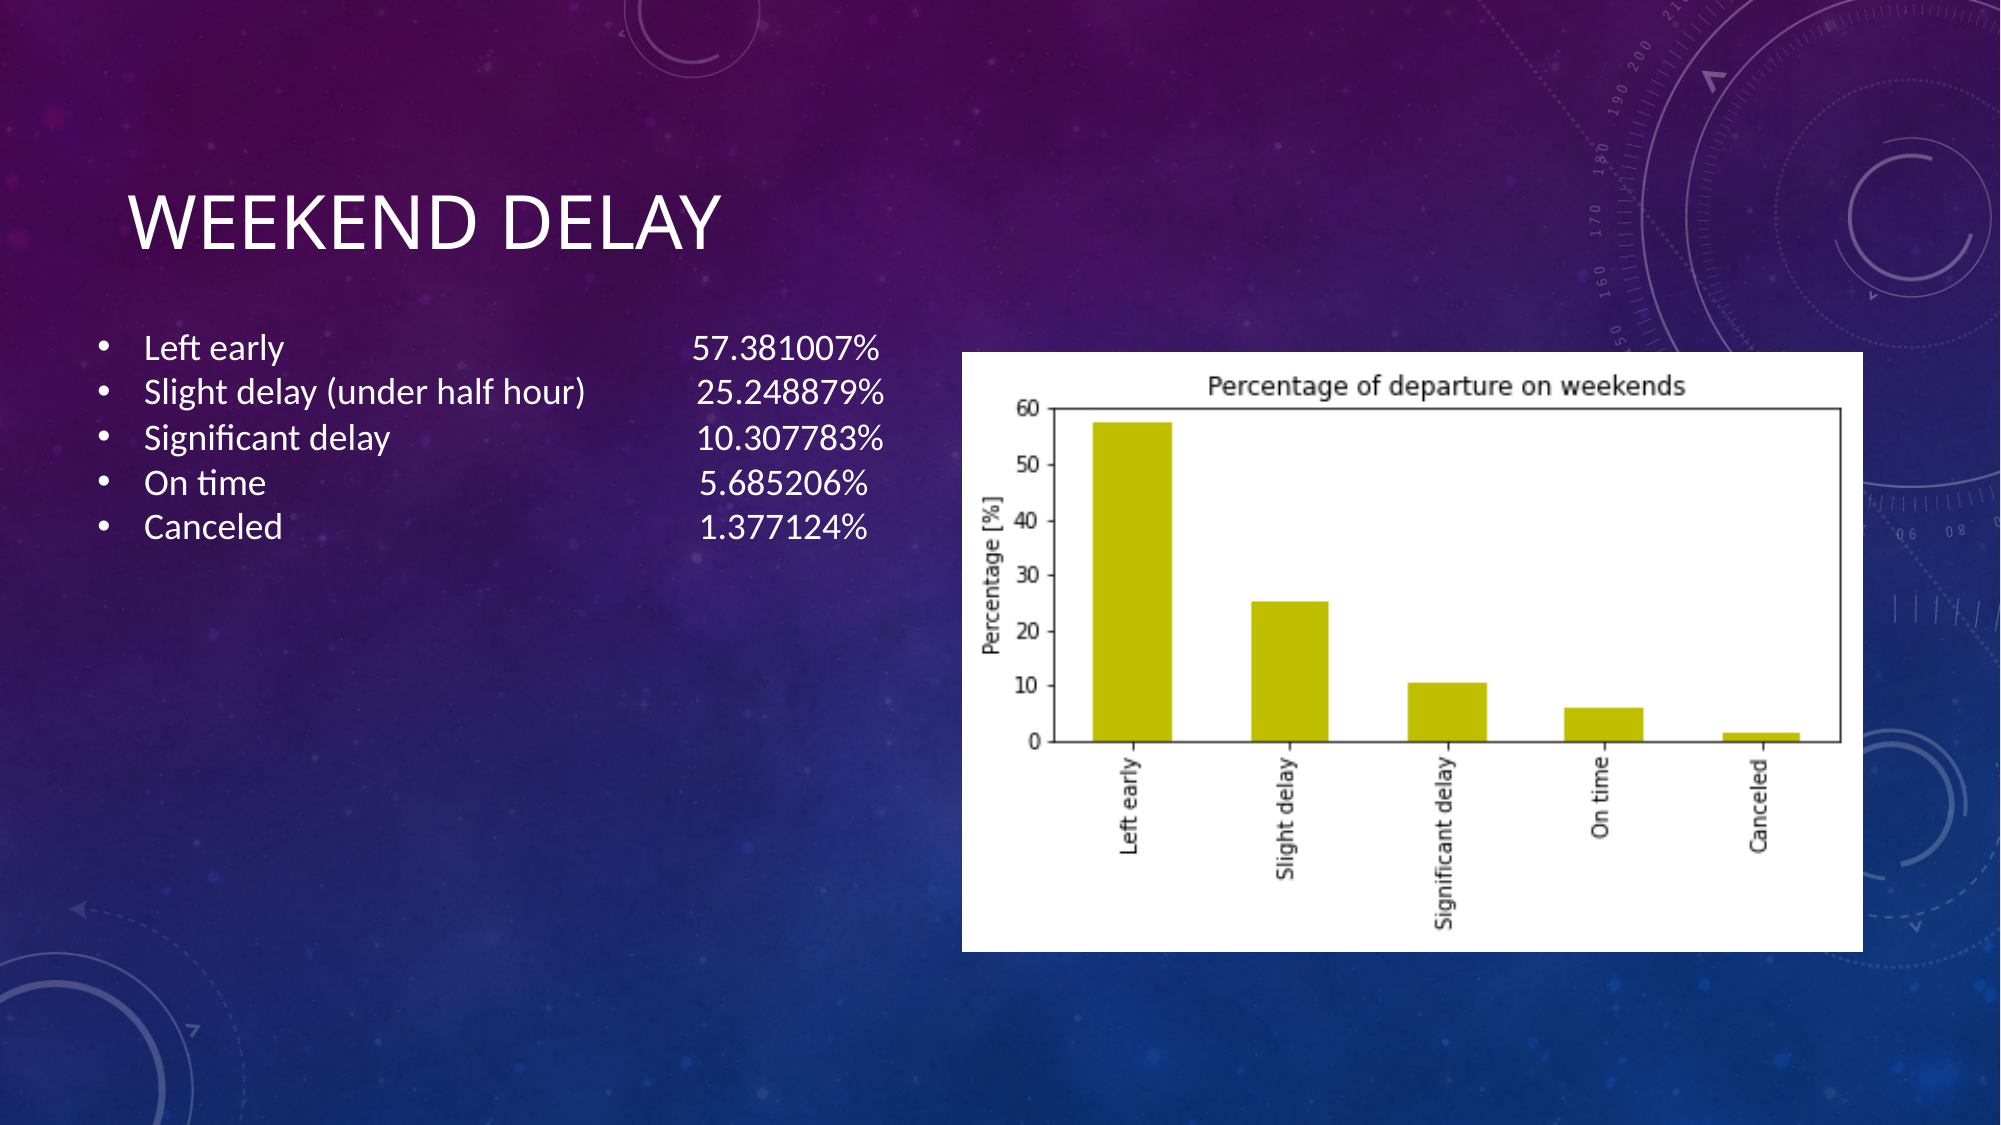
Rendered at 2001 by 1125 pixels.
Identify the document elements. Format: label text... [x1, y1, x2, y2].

picture [0, 0, 2001, 1125]
title Weekend Delay [112, 99, 1775, 339]
text_box Left early 57.381007% Slight delay (under half hour) 25.248879% Significant delay 10.307783% On time 5.685206% Canceled 1.377124% [82, 315, 924, 555]
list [962, 351, 1863, 953]
